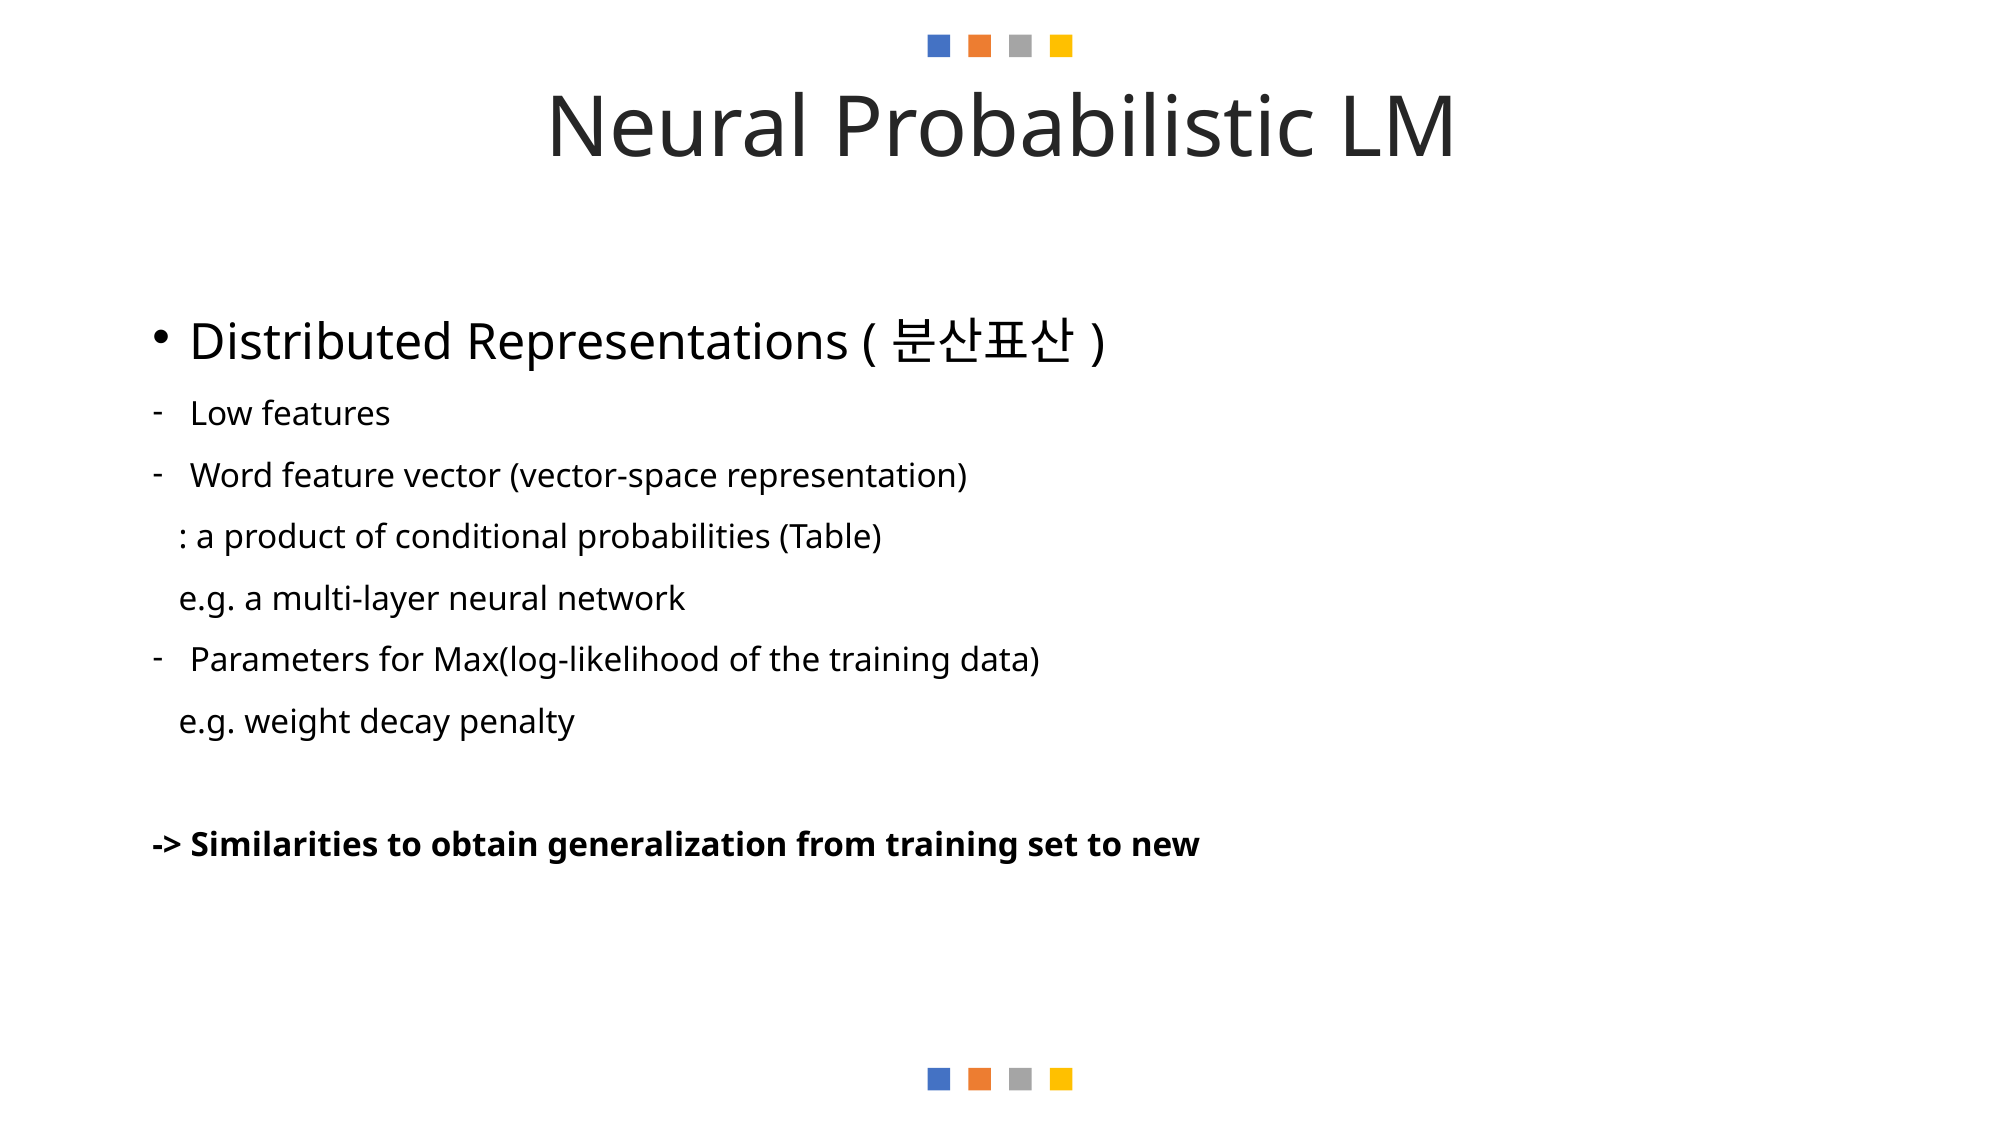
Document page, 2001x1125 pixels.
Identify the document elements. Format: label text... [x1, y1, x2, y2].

text_box [128, 282, 1931, 384]
list Neural Probabilistic LM [53, 65, 1952, 185]
text_box Distributed Representations (분산표산) Low features Word feature vector (vector-space representation) : a product of conditional probabilities (Table) e.g. a multi-layer neural network Parameters for Max(log-likelihood of the training data) e.g. weight decay penalty -> Similarities to obtain generalization from training set to new [137, 299, 1914, 1014]
